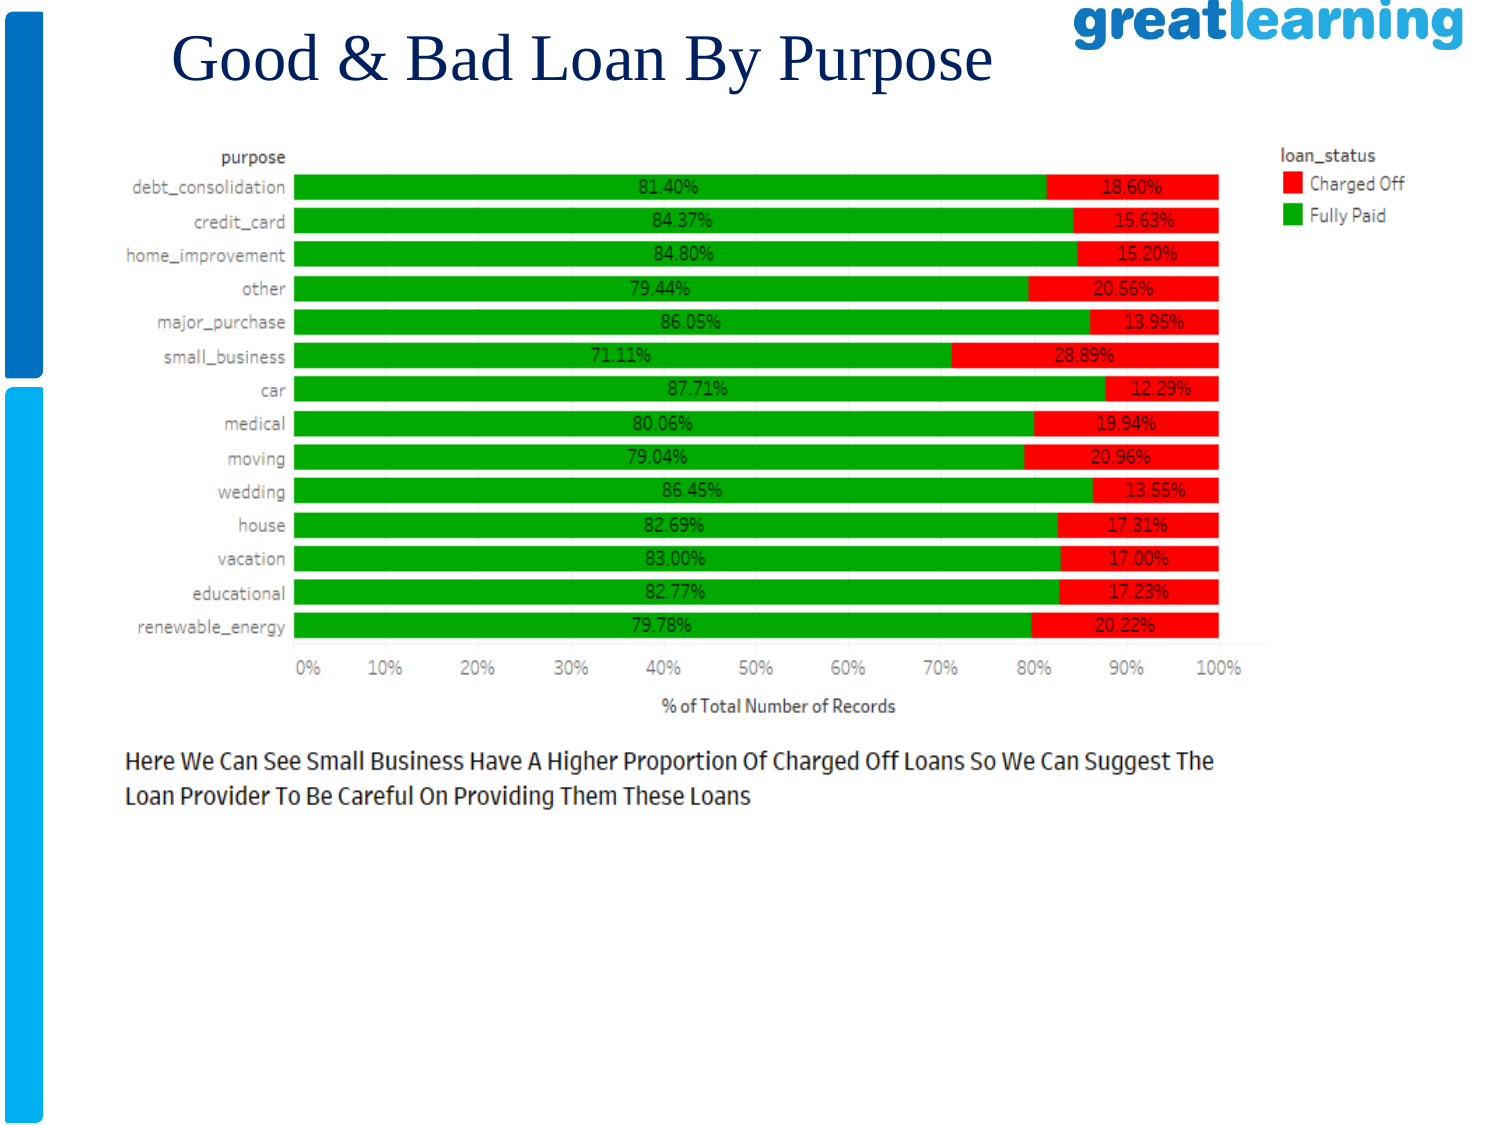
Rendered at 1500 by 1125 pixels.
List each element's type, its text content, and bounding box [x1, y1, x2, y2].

picture [1250, 0, 1463, 50]
title Good & Bad Loan By Purpose [0, 0, 1250, 188]
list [124, 124, 1476, 813]
